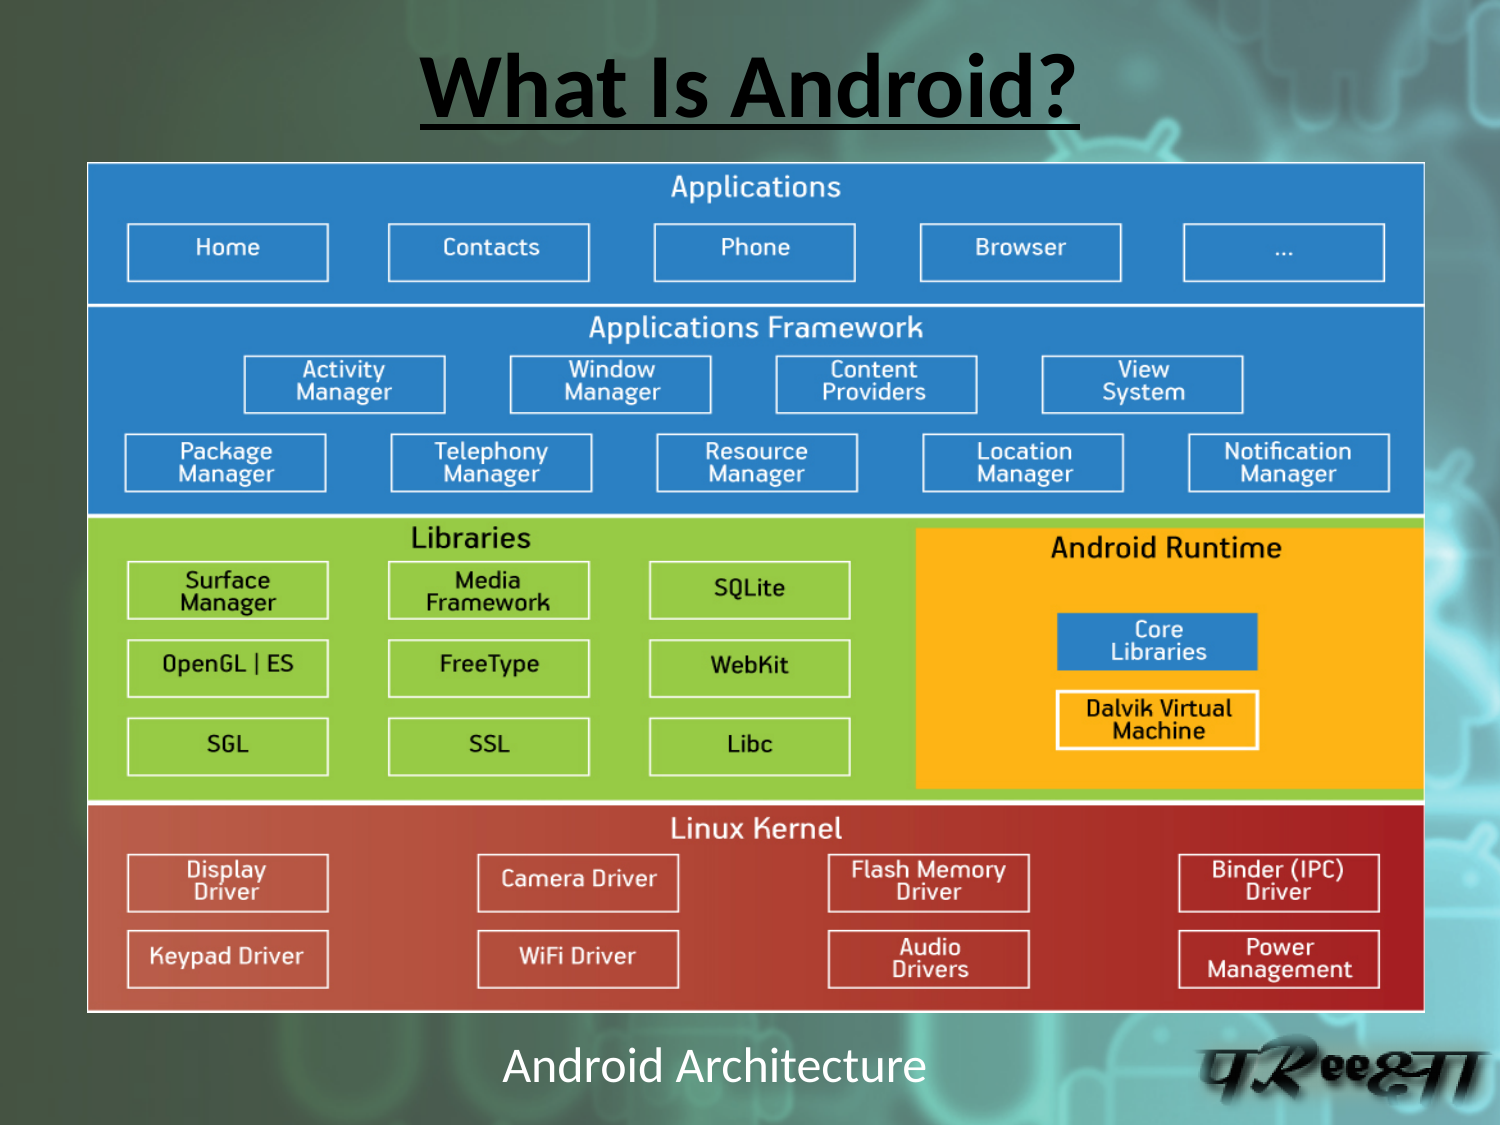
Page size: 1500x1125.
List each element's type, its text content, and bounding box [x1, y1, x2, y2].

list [87, 162, 1426, 1013]
title What Is Android? [75, 0, 1425, 175]
title Conclusion [0, 0, 1500, 1125]
picture [1187, 1026, 1500, 1115]
text_box Android Architecture [487, 1024, 1138, 1100]
